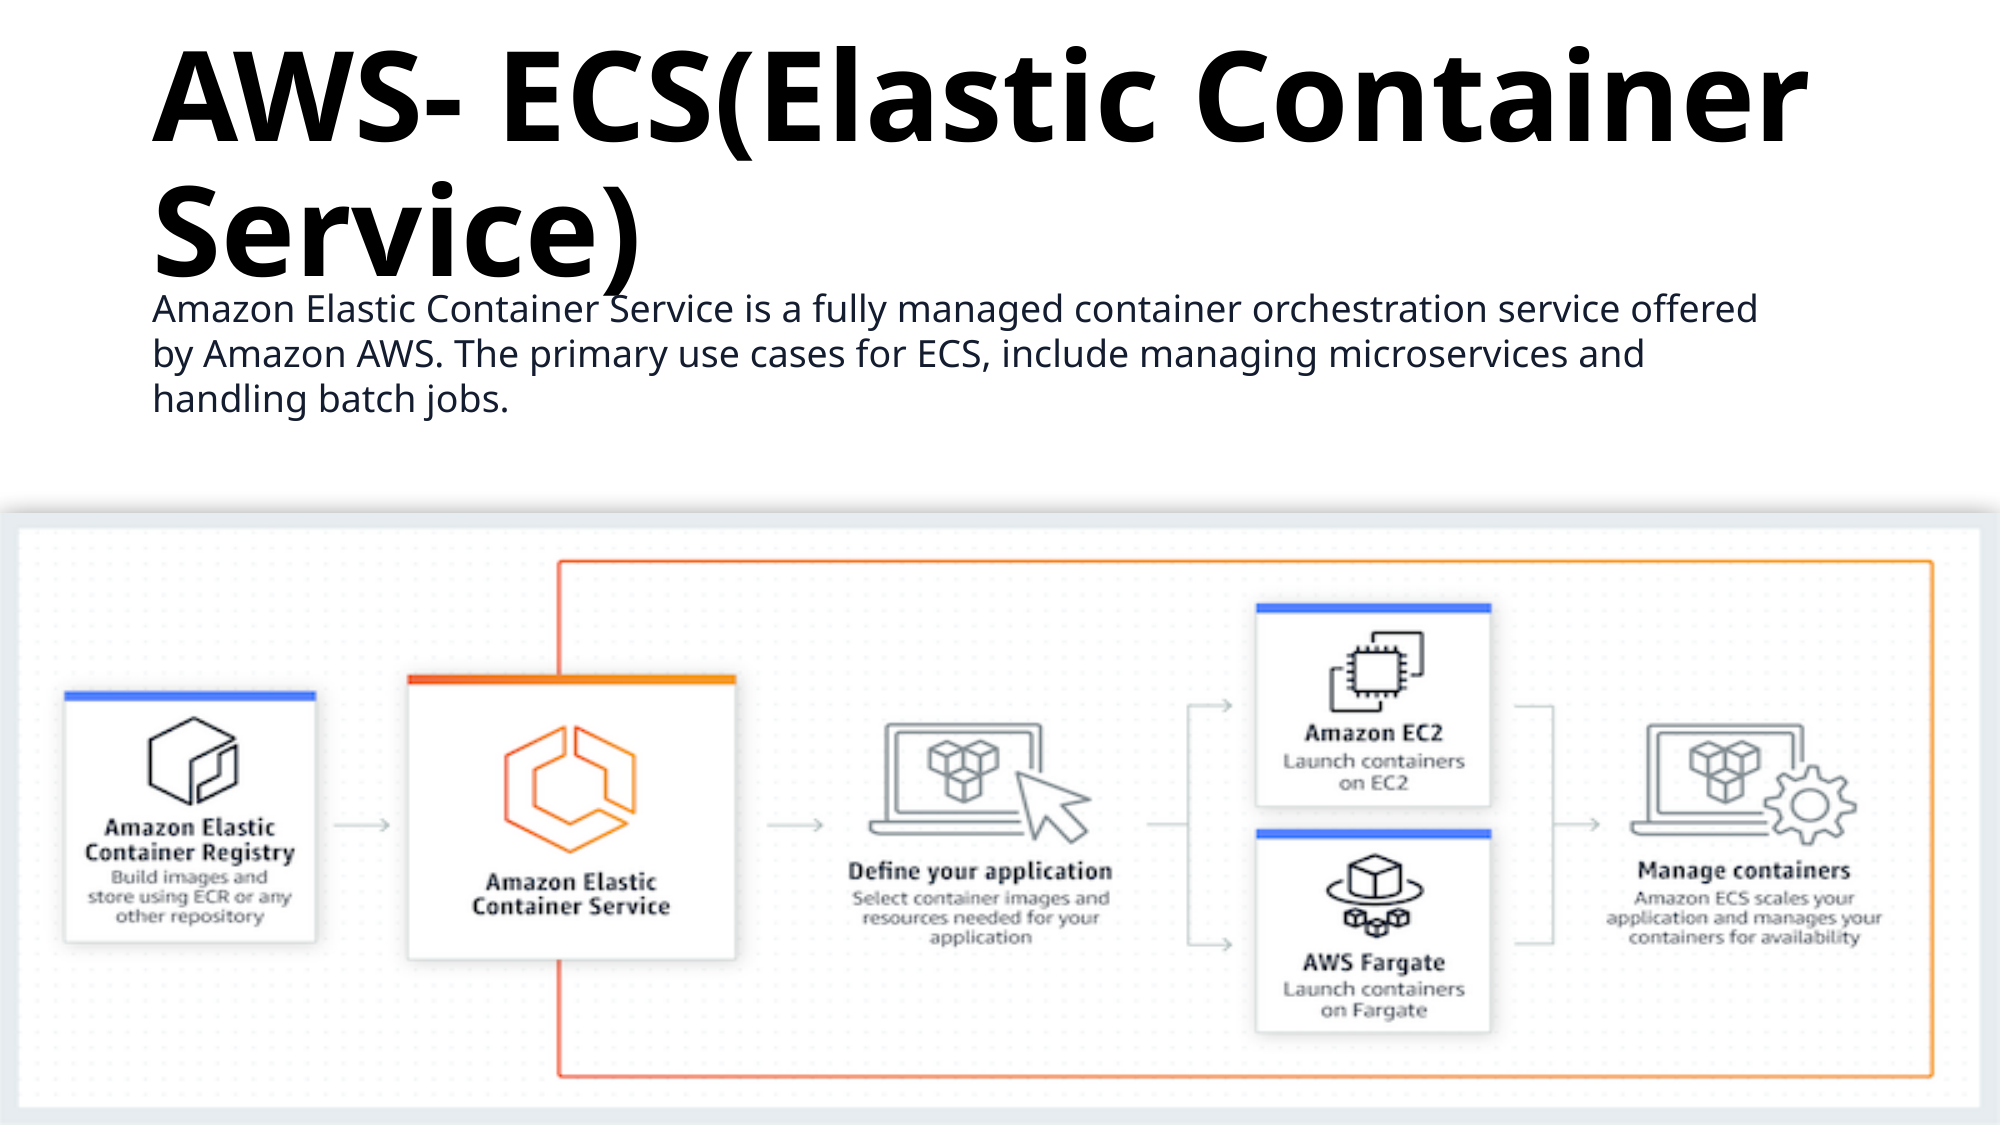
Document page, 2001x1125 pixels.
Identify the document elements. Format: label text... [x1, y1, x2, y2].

picture [0, 512, 2000, 1125]
title AWS- ECS(Elastic Container Service) [137, 59, 1863, 278]
text_box Amazon Elastic Container Service is a fully managed container orchestration service offered by Amazon AWS. The primary use cases for ECS, include managing microservices and handling batch jobs. [137, 277, 1825, 427]
